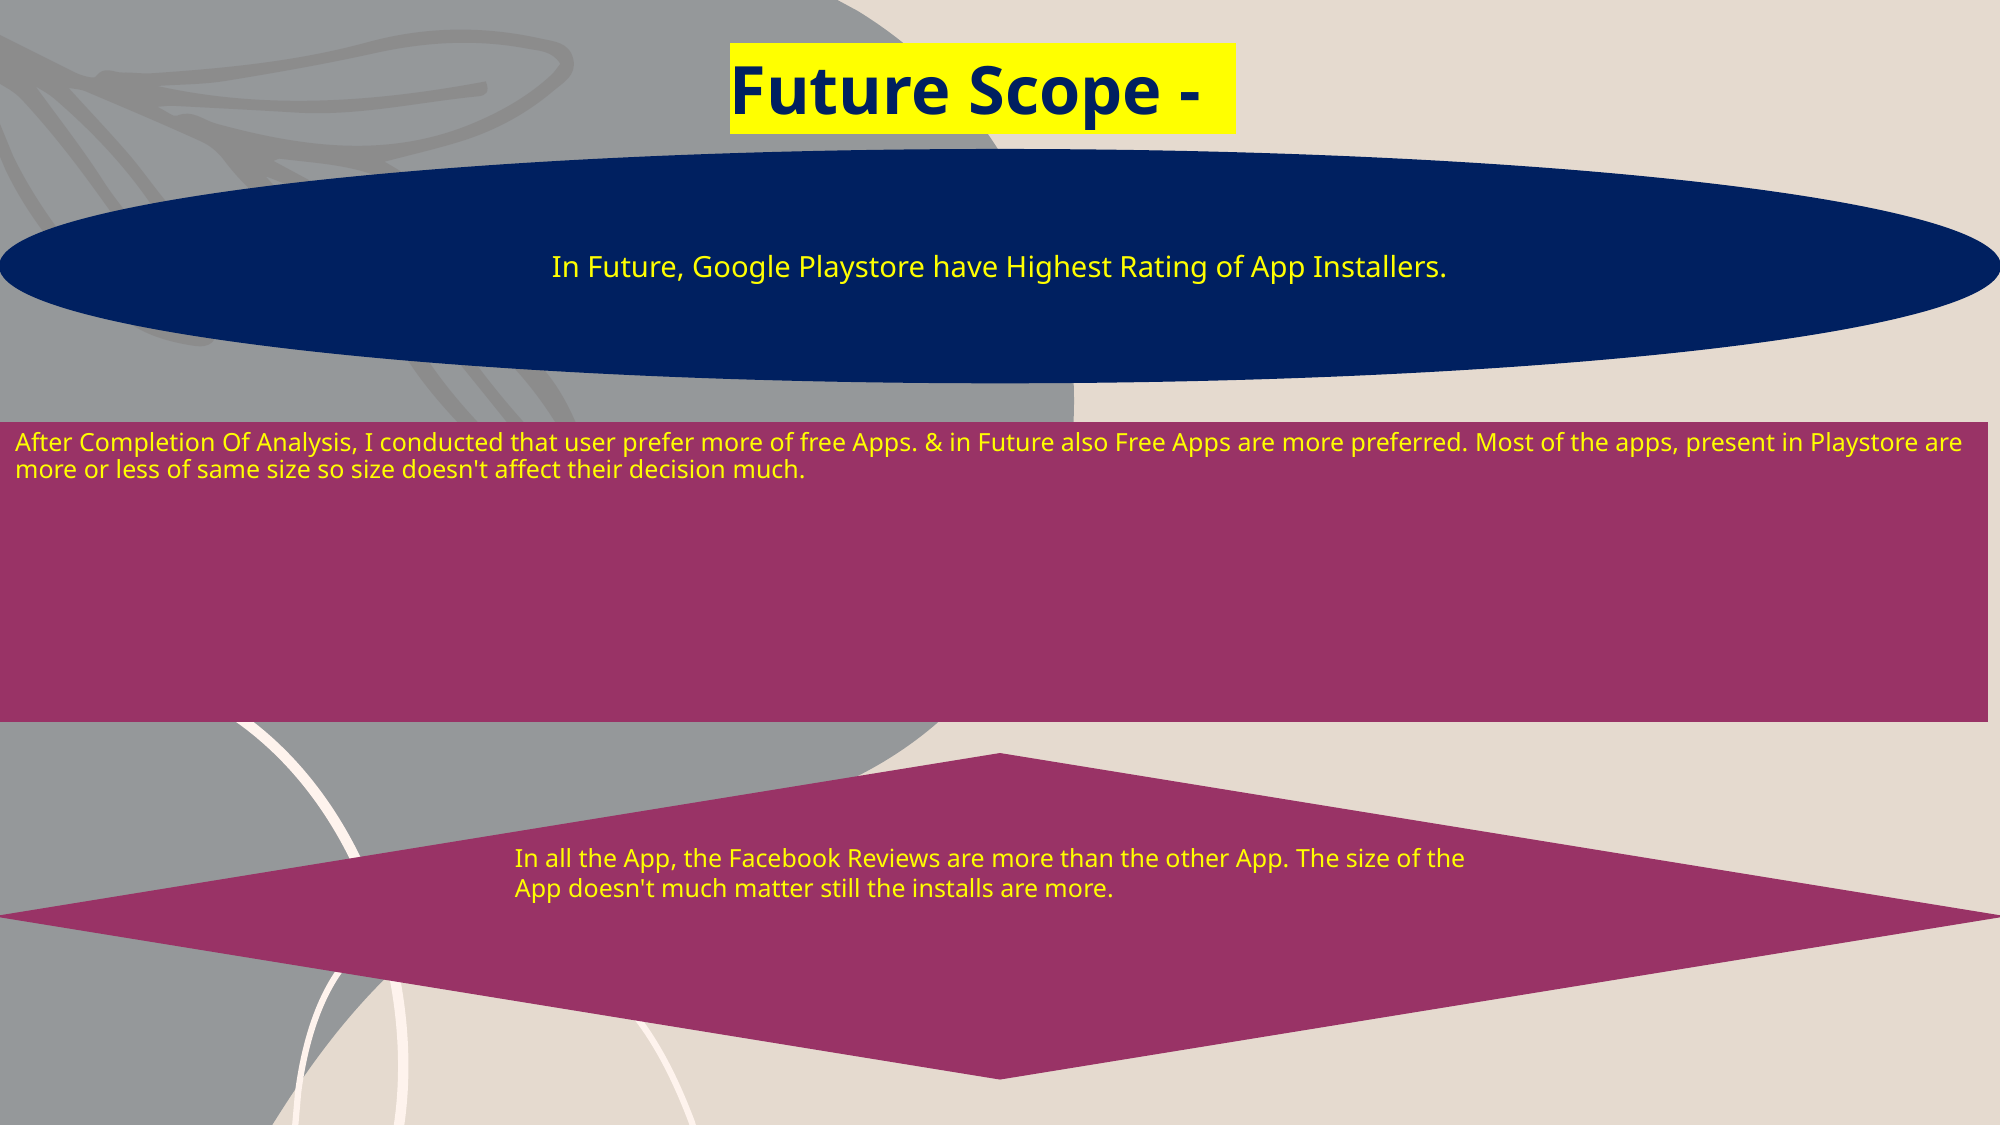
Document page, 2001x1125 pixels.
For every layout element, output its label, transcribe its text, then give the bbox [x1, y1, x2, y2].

text_box In Future, Google Playstore have Highest Rating of App Installers. [0, 148, 2000, 384]
text_box Future Scope - [362, 28, 1604, 136]
title After Completion Of Analysis, I conducted that user prefer more of free Apps. & in Future also Free Apps are more preferred. Most of the apps, present in Playstore are more or less of same size so size doesn't affect their decision much. [0, 422, 1988, 722]
text_box In all the App, the Facebook Reviews are more than the other App. The size of the App doesn't much matter still the installs are more. [0, 753, 2000, 1080]
